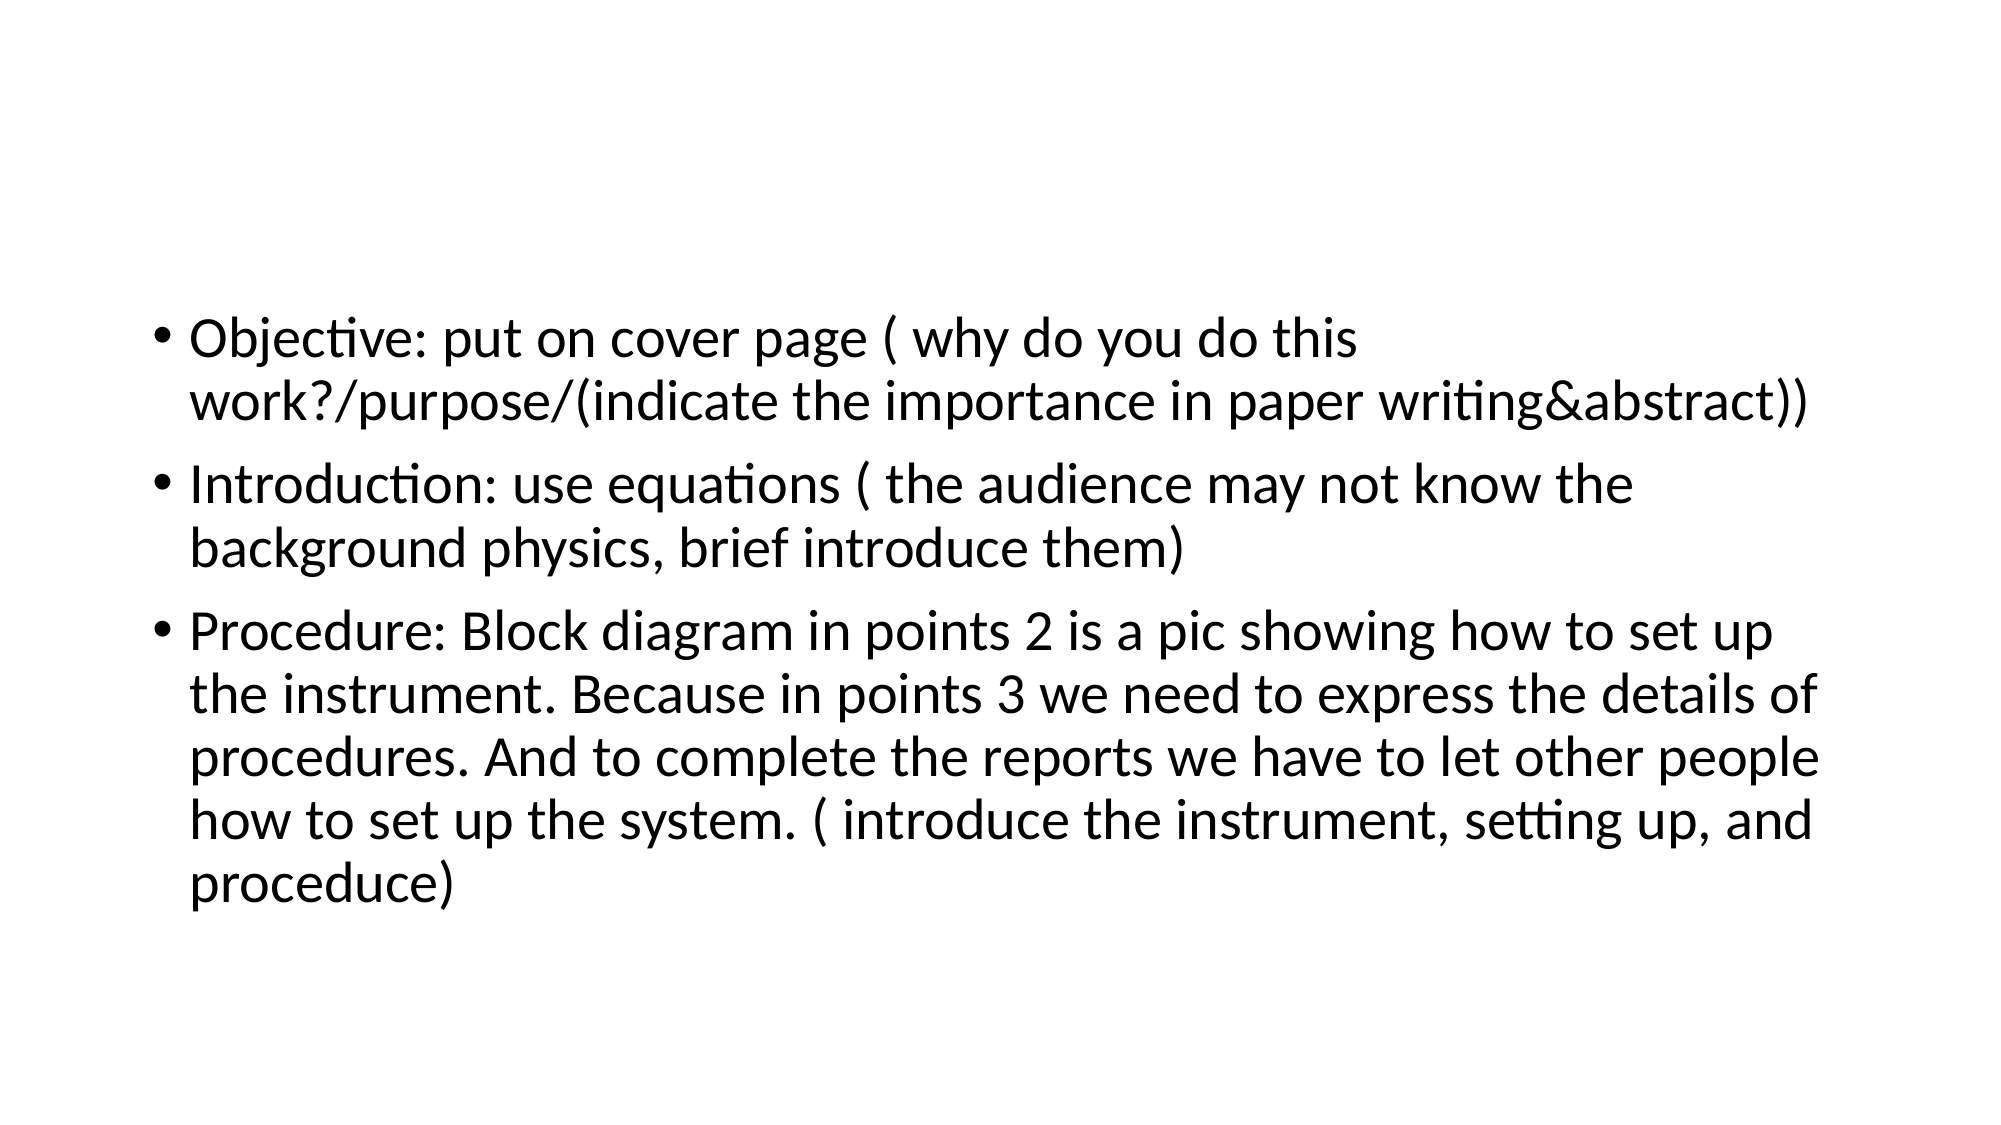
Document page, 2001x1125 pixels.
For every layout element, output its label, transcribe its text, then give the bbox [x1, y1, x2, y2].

list Objective: put on cover page ( why do you do this work?/purpose/(indicate the importance in paper writing&abstract)) Introduction: use equations ( the audience may not know the background physics, brief introduce them) Procedure: Block diagram in points 2 is a pic showing how to set up the instrument. Because in points 3 we need to express the details of procedures. And to complete the reports we have to let other people how to set up the system. ( introduce the instrument, setting up, and proceduce) [137, 299, 1863, 1014]
